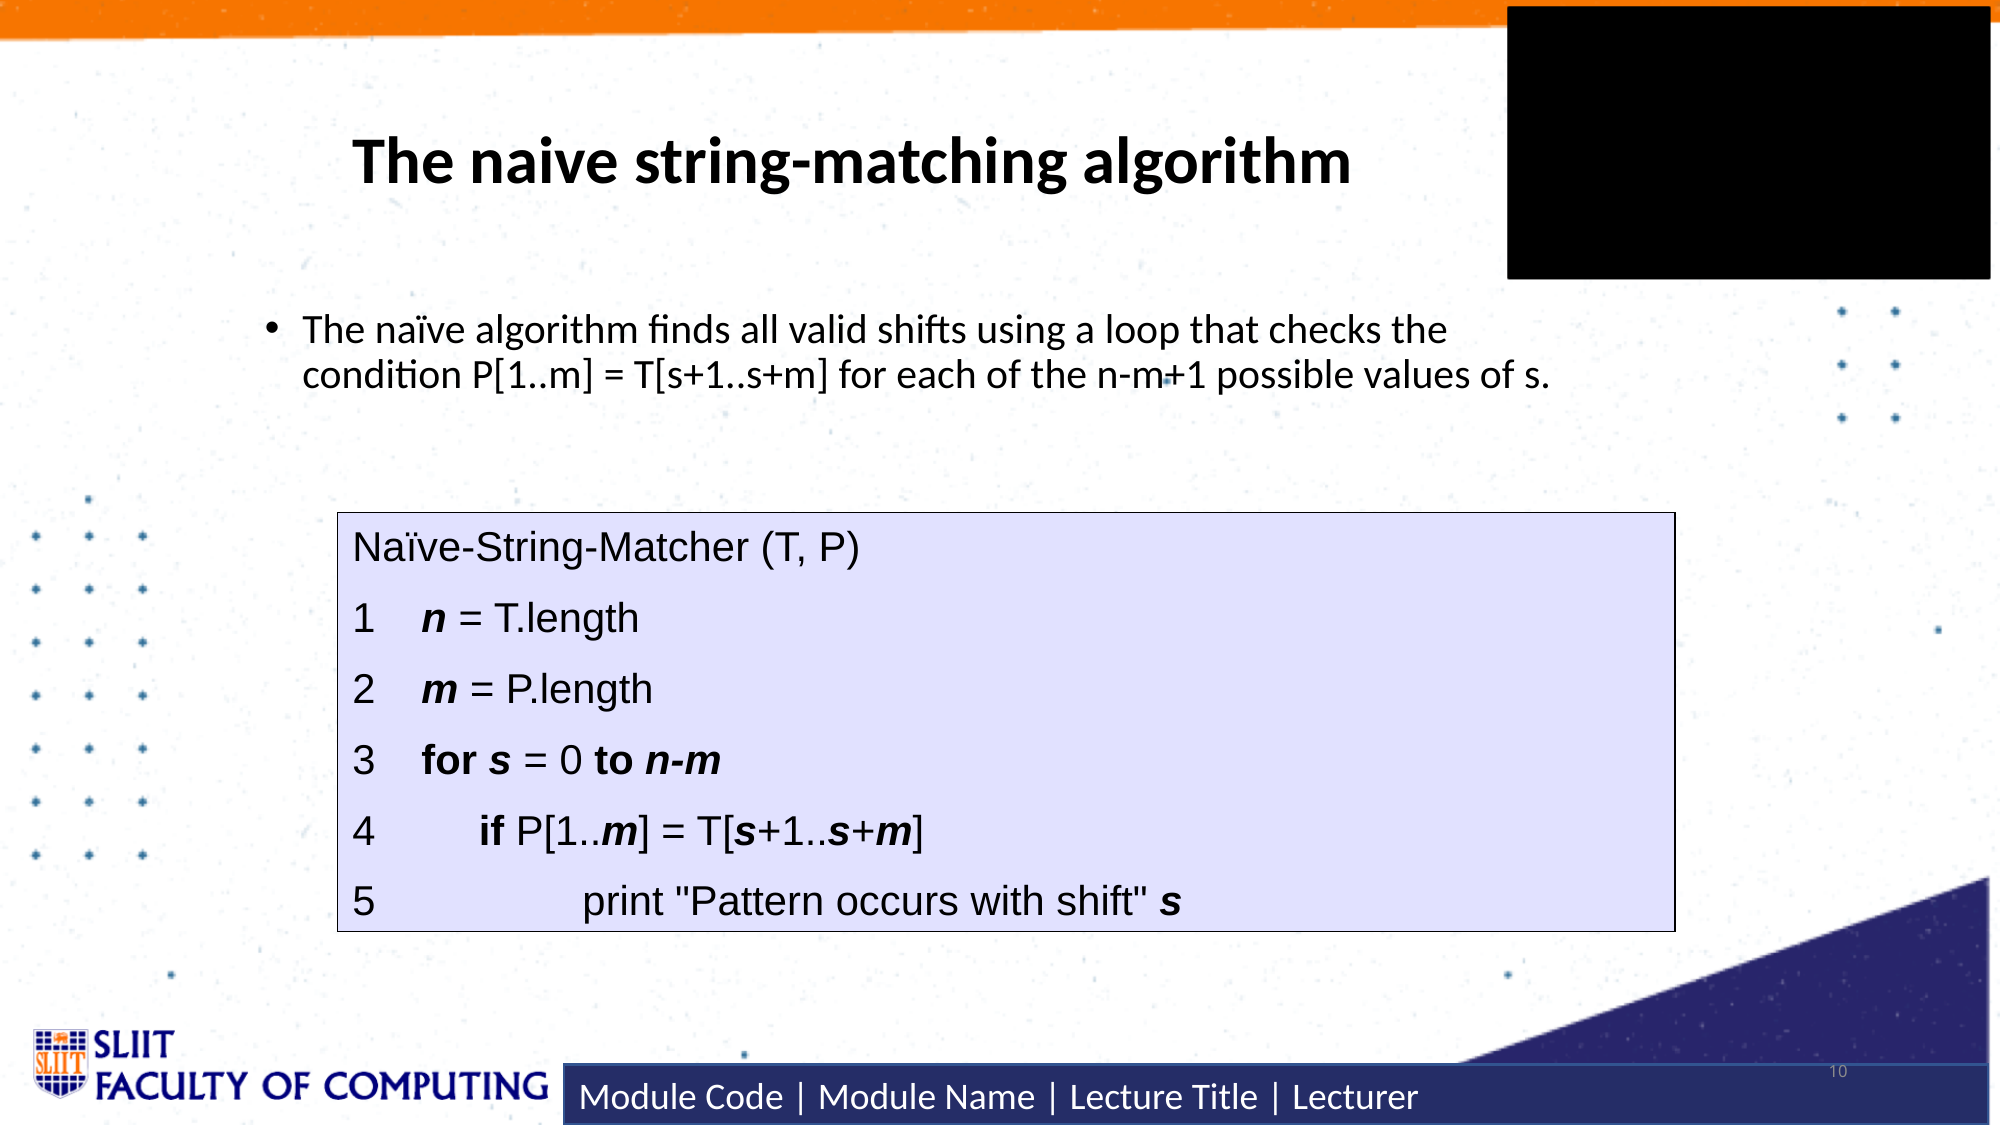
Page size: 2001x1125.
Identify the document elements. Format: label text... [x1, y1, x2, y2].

text_box Naïve-String-Matcher (T, P) 1 n = T.length 2 m = P.length 3 for s = 0 to n-m 4 if P[1..m] = T[s+1..s+m] 5 print "Pattern occurs with shift" s [337, 512, 1675, 932]
title The naive string-matching algorithm [337, 99, 1688, 225]
slide_number 10 [1412, 1042, 1863, 1103]
picture [0, 0, 2000, 1125]
list The naïve algorithm finds all valid shifts using a loop that checks the condition P[1..m] = T[s+1..s+m] for each of the n-m+1 possible values of s. [249, 299, 1588, 413]
